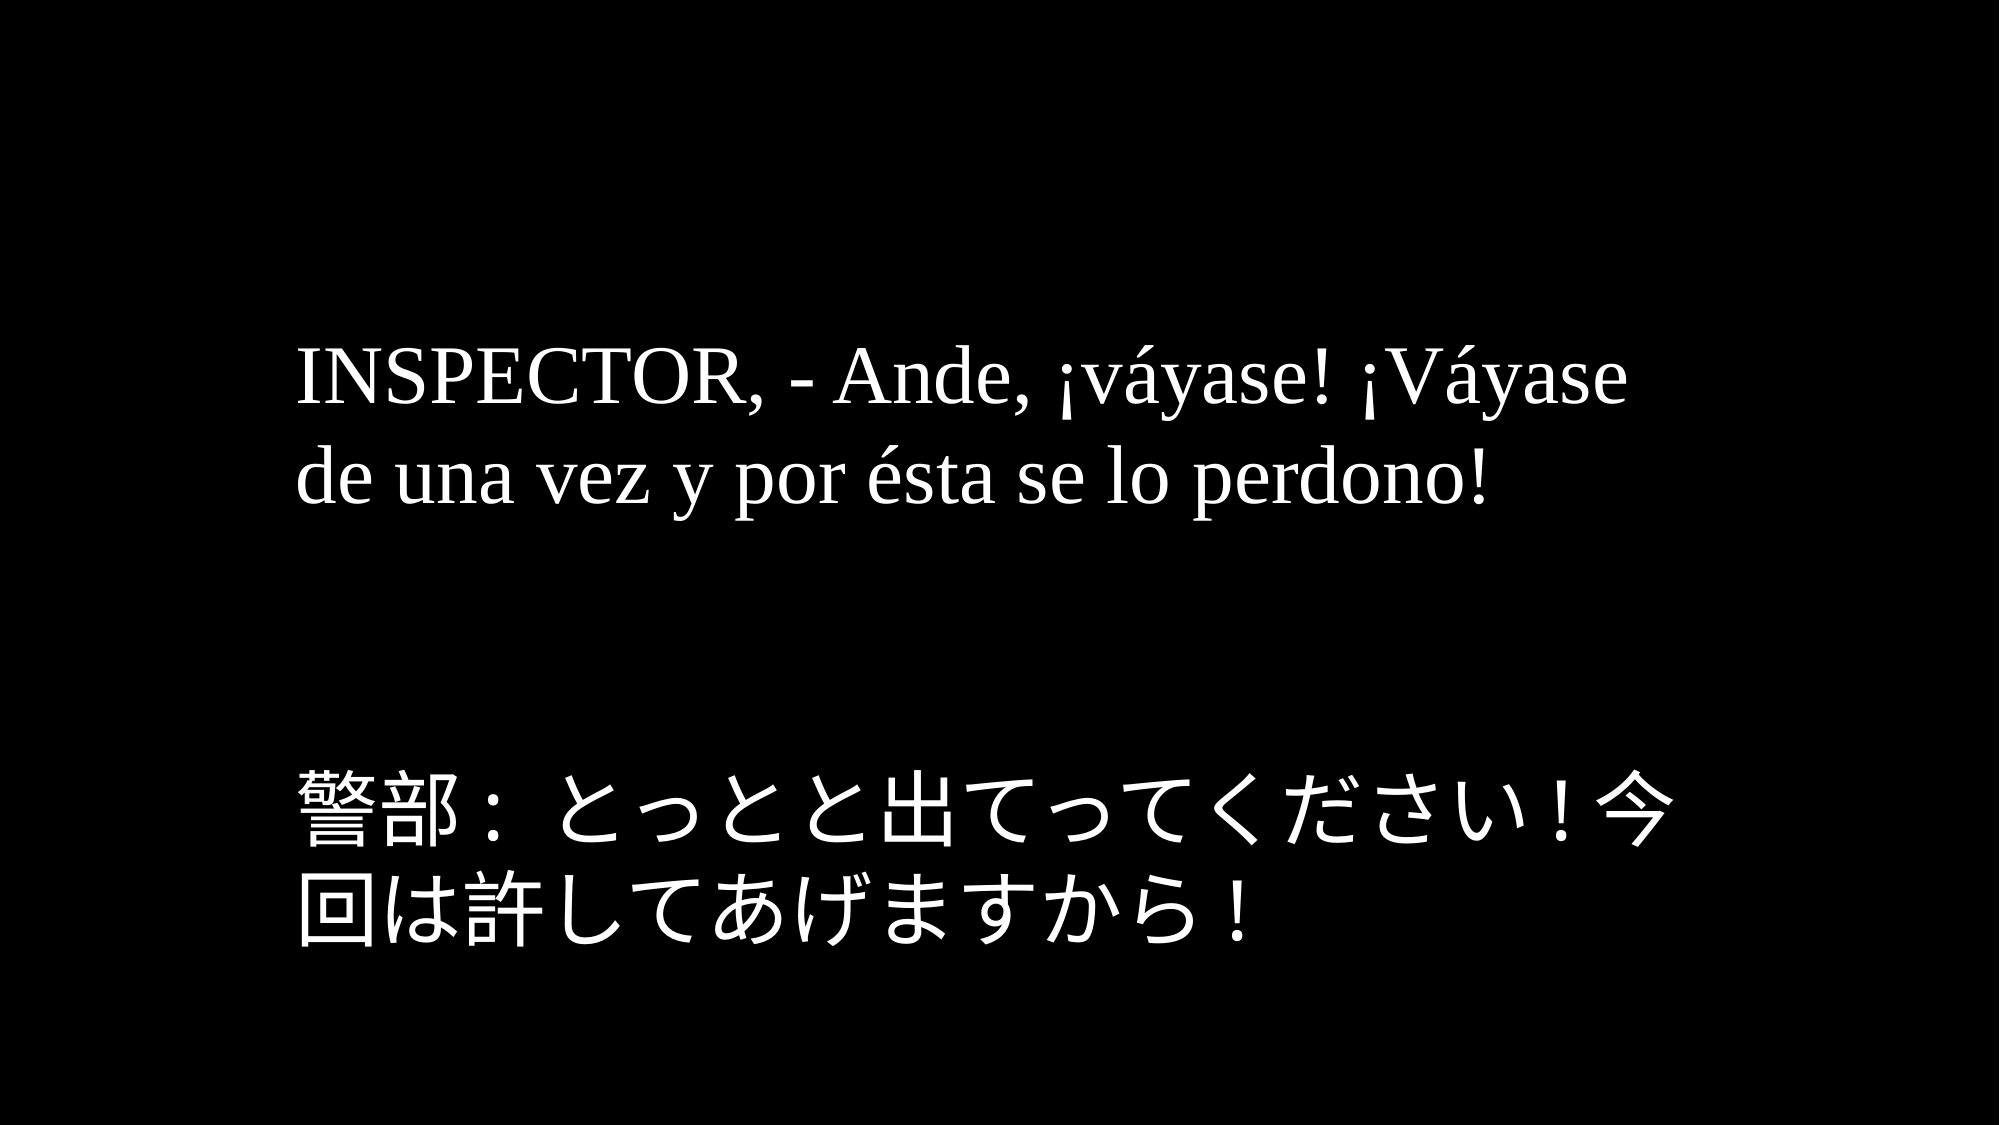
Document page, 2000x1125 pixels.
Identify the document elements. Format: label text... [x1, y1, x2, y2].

text_box 警部: とっとと出てってください!今回は許してあげますから! [280, 749, 1719, 1010]
text_box INSPECTOR, - Ande, ¡váyase! ¡Váyase de una vez y por ésta se lo perdono! [280, 312, 1740, 573]
